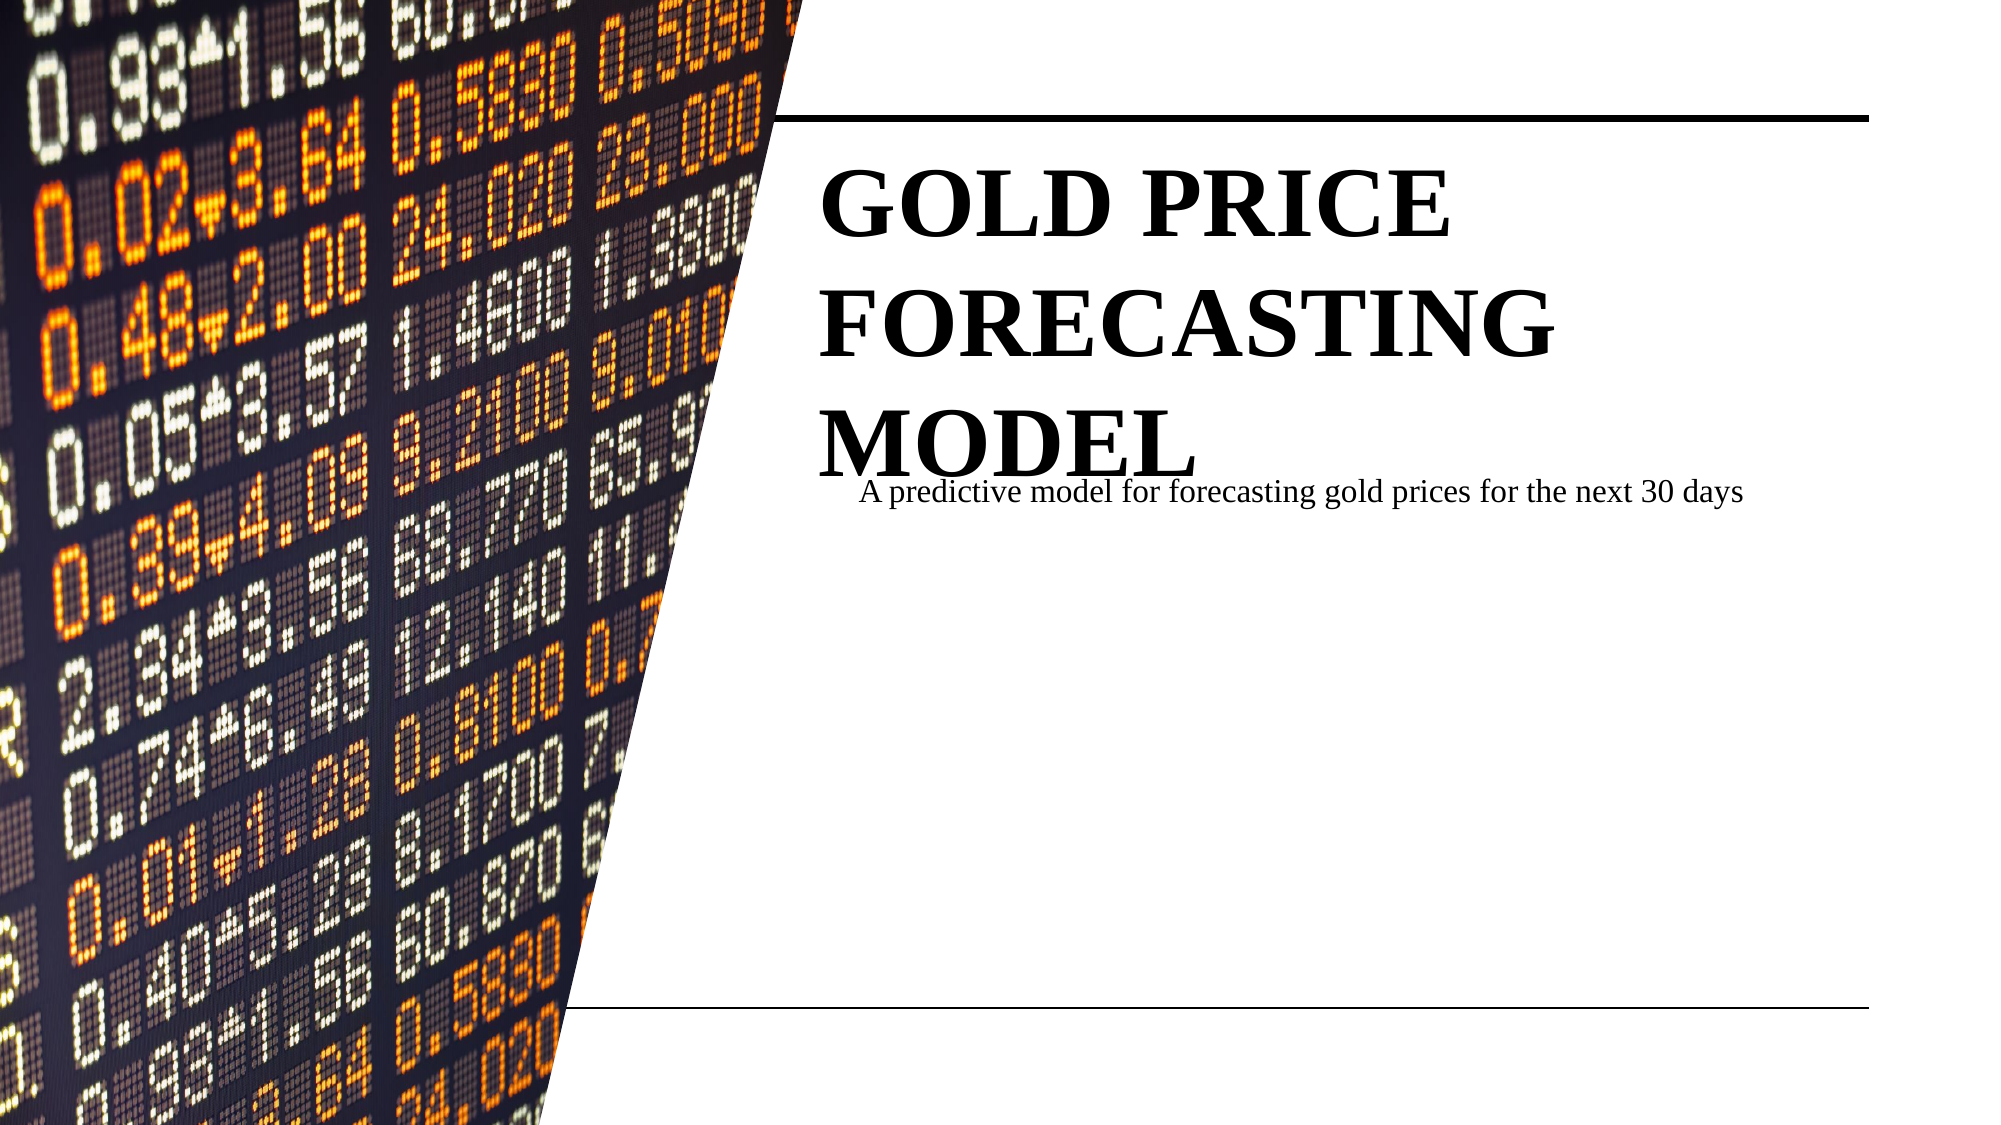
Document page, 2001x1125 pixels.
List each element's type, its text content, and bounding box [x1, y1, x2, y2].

picture [0, 0, 803, 1125]
title Gold Price Forecasting Model [804, 203, 1972, 430]
subtitle [1396, 676, 2000, 1054]
text_box A predictive model for forecasting gold prices for the next 30 days [843, 462, 1887, 517]
